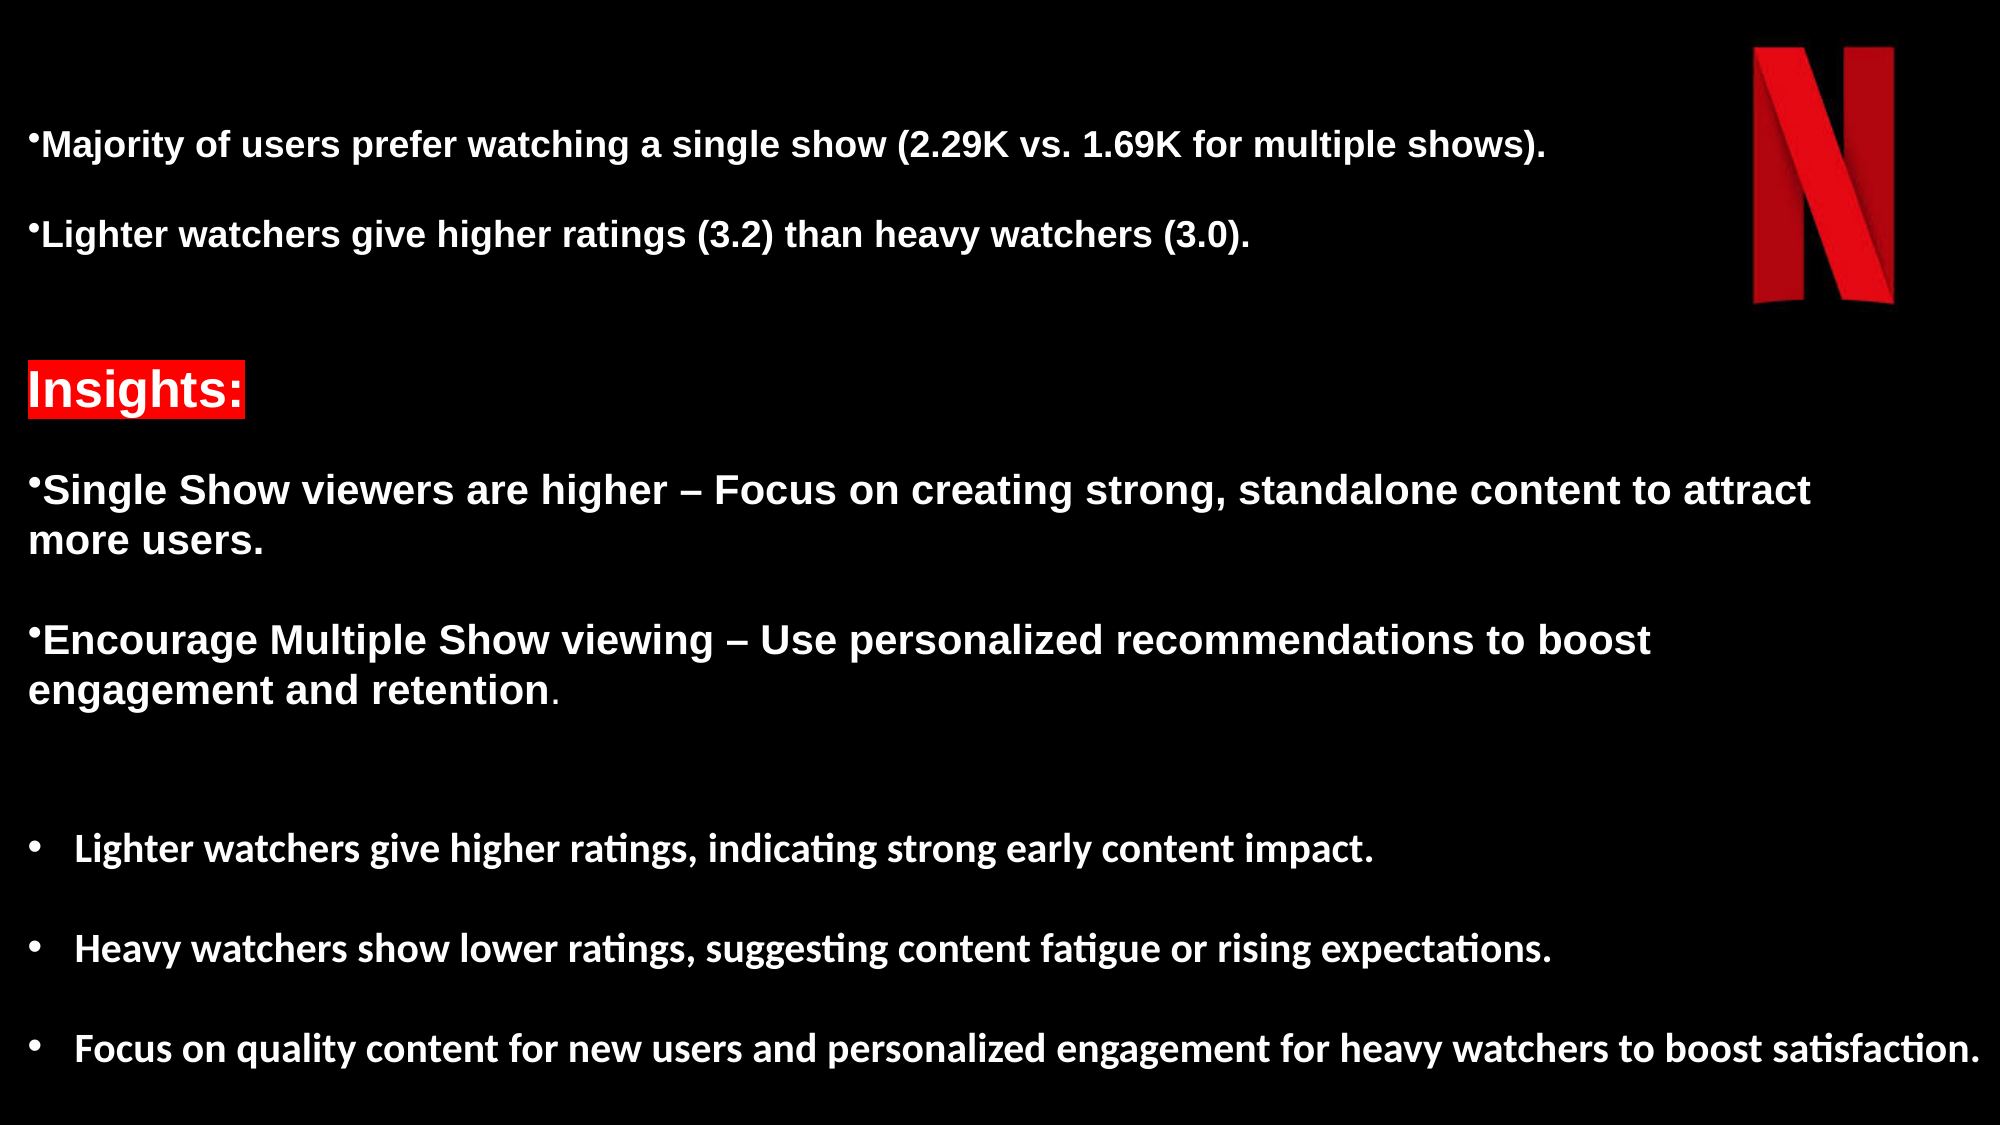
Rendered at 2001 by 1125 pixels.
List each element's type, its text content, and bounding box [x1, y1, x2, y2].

text_box Insights: Single Show viewers are higher – Focus on creating strong, standalone content to attract more users. Encourage Multiple Show viewing – Use personalized recommendations to boost engagement and retention. [12, 347, 1921, 721]
picture [1648, 0, 2000, 352]
text_box Lighter watchers give higher ratings, indicating strong early content impact. Heavy watchers show lower ratings, suggesting content fatigue or rising expectations. Focus on quality content for new users and personalized engagement for heavy watchers to boost satisfaction. [12, 813, 2000, 1078]
text_box Majority of users prefer watching a single show (2.29K vs. 1.69K for multiple shows). Lighter watchers give higher ratings (3.2) than heavy watchers (3.0). [12, 112, 1648, 263]
